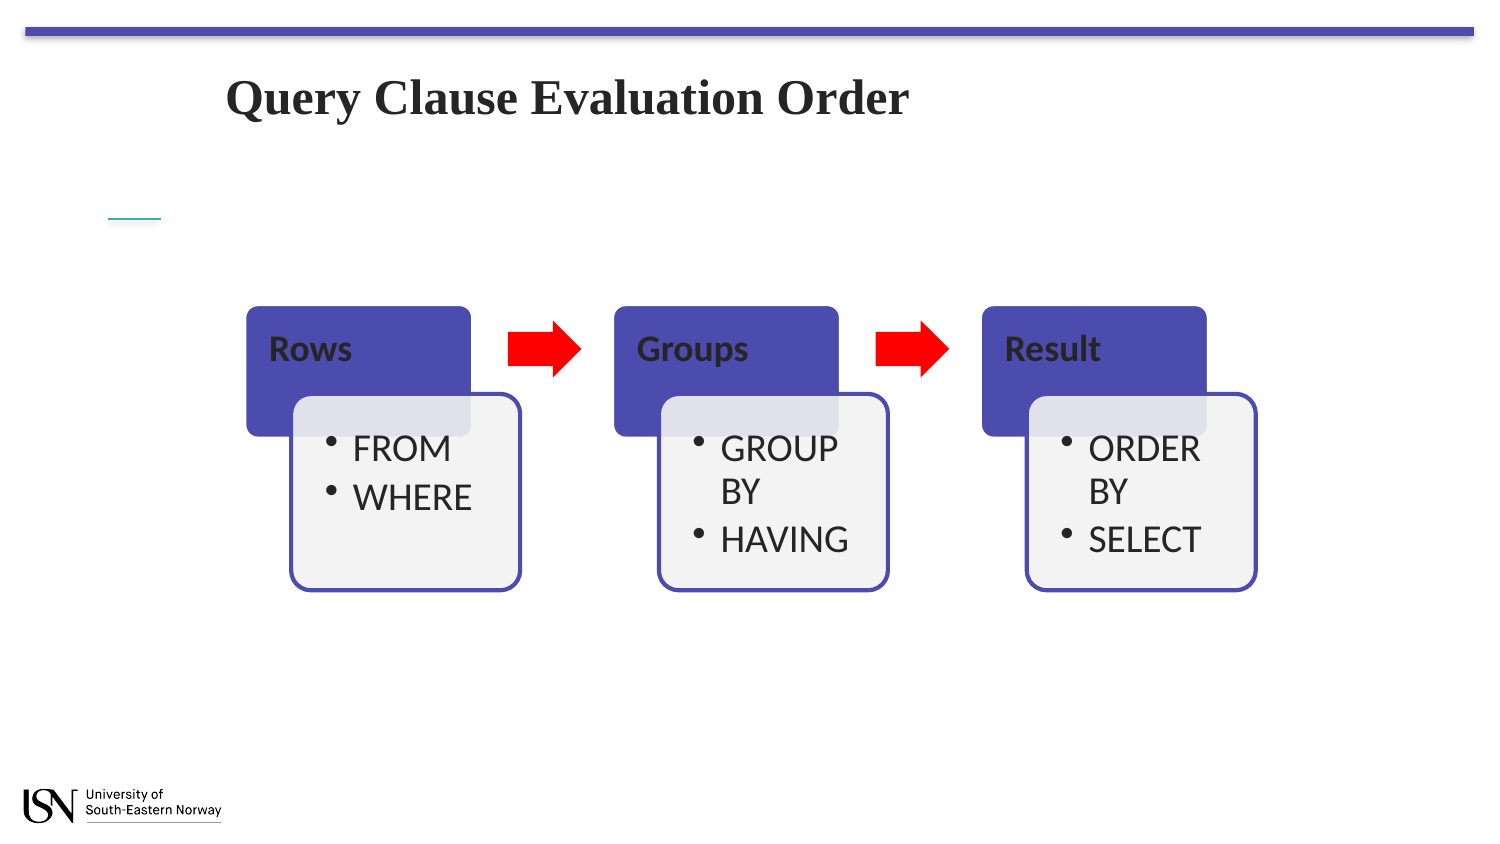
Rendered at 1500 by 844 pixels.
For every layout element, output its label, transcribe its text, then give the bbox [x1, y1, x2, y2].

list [243, 151, 1257, 743]
picture [3, 768, 238, 844]
title Query Clause Evaluation Order [225, 52, 1257, 138]
